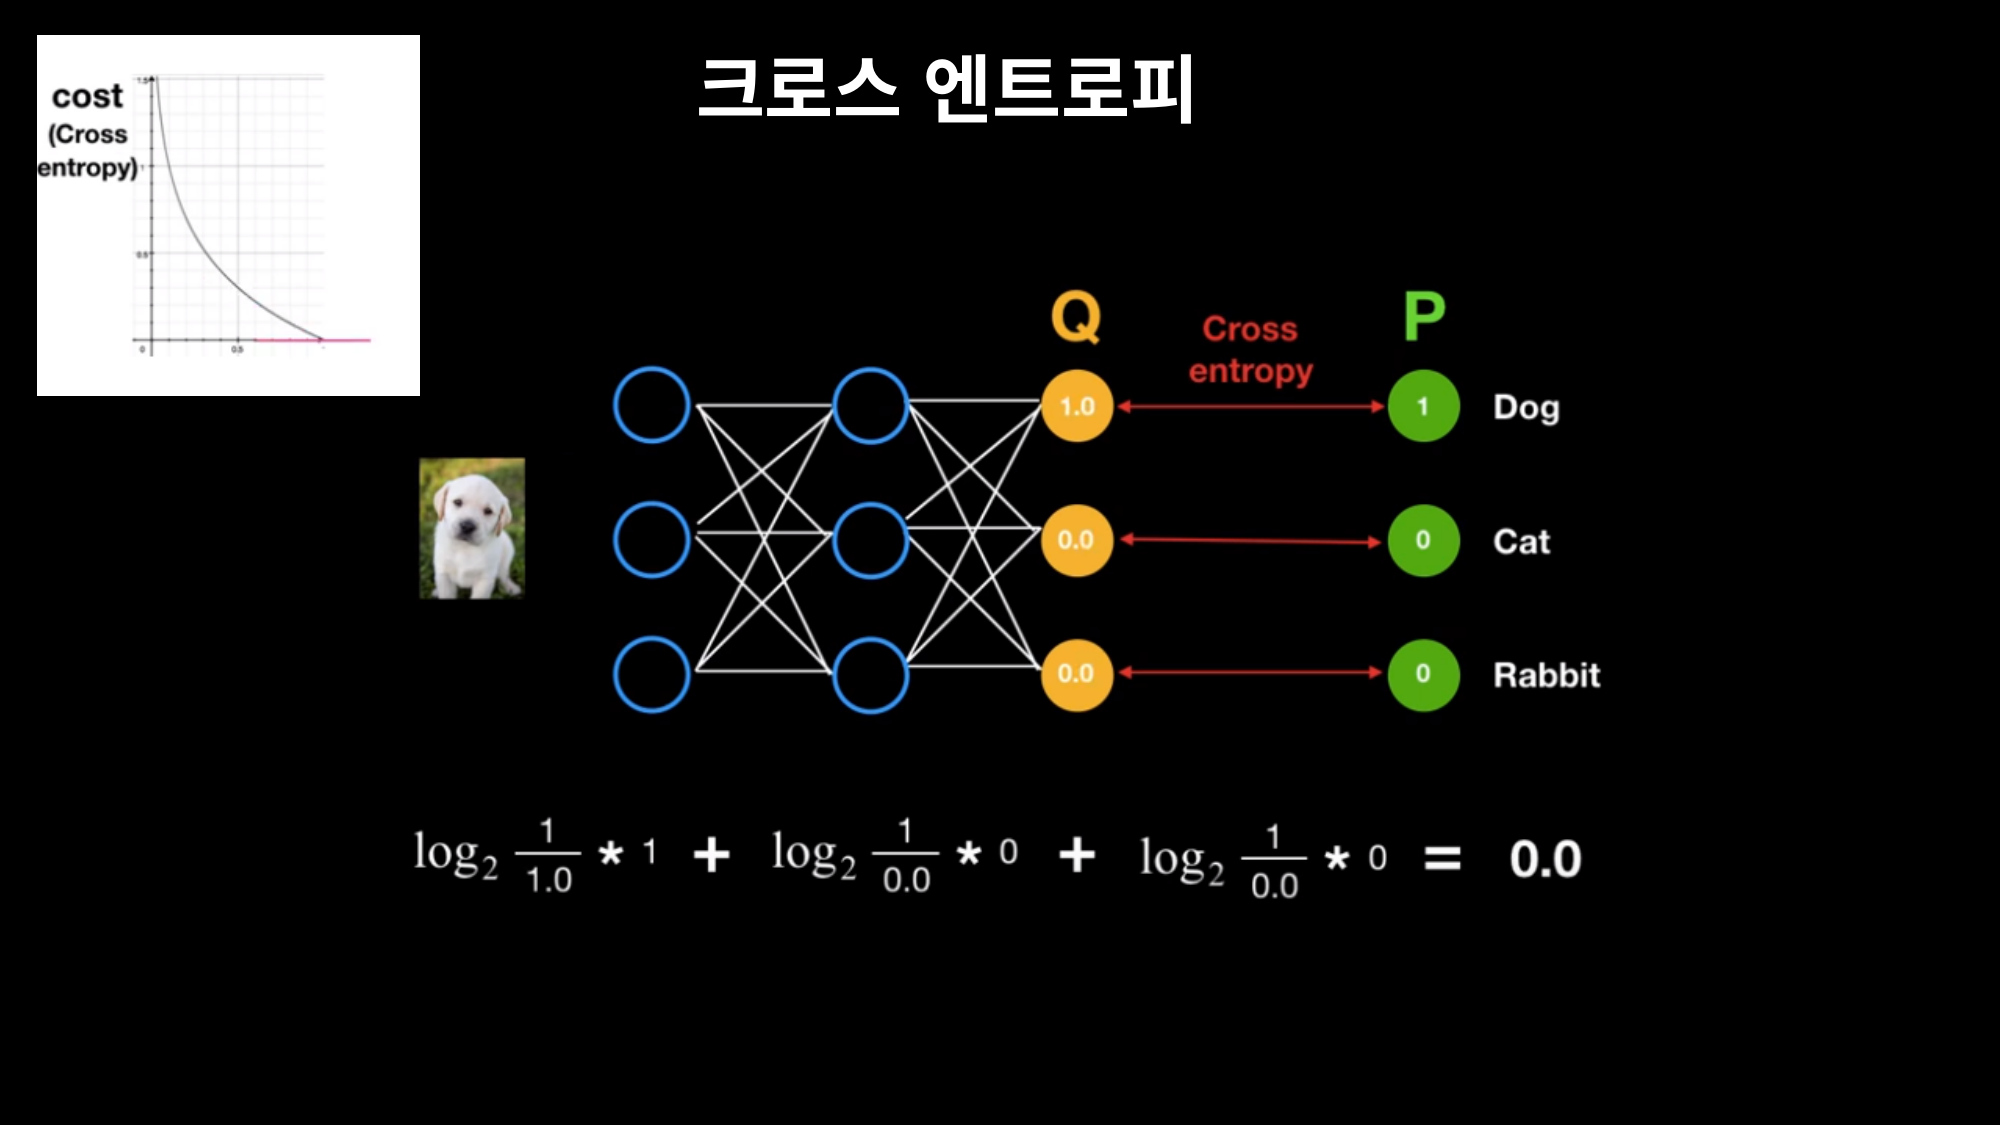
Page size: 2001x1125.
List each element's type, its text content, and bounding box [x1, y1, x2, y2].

text_box 크로스 엔트로피 [258, 34, 1638, 140]
picture [37, 35, 1634, 910]
